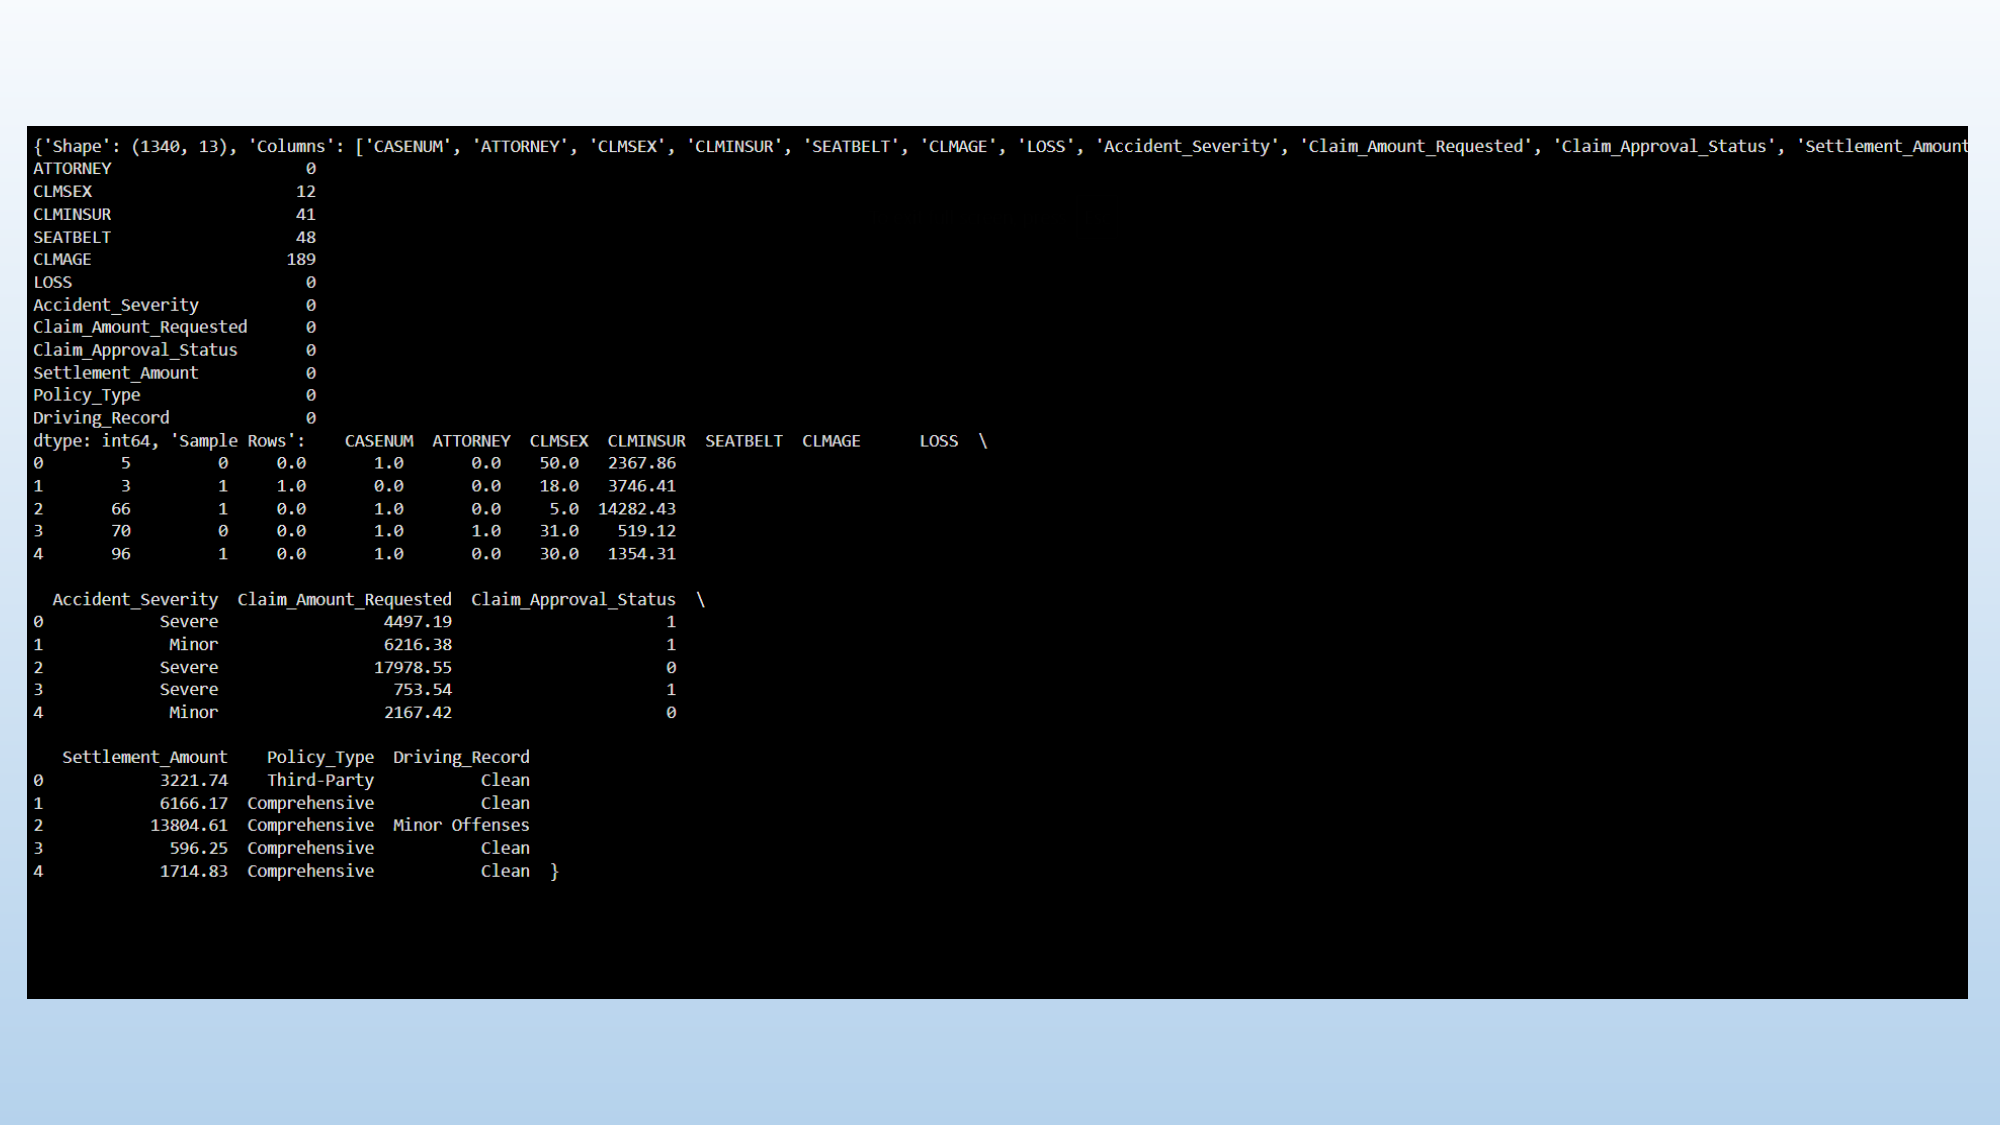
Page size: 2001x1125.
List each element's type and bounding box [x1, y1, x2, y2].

picture [27, 126, 1968, 999]
